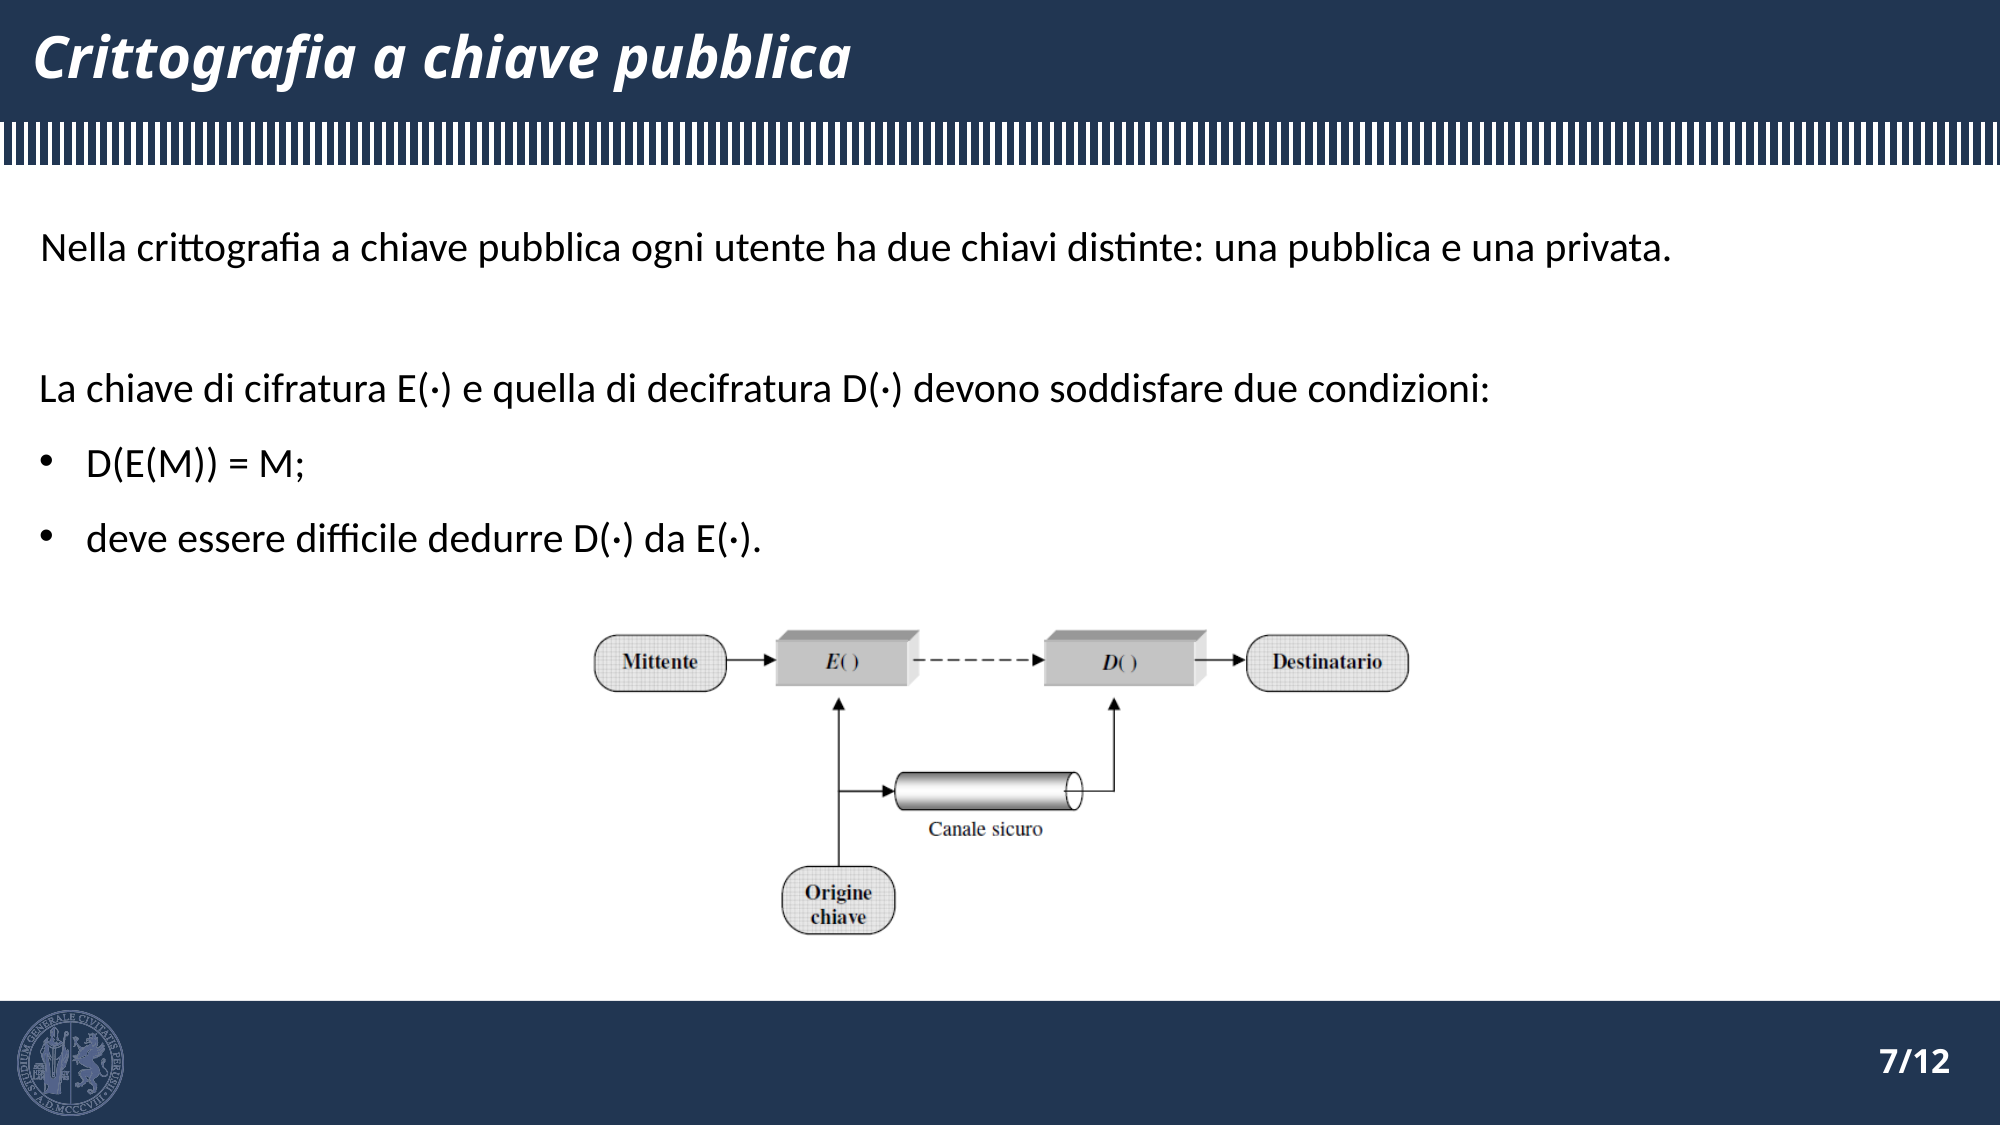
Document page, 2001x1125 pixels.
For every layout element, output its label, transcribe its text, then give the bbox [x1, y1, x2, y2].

picture [17, 1010, 124, 1116]
slide_number 7/12 [1806, 1032, 1966, 1093]
title Crittografia a chiave pubblica [17, 14, 1161, 104]
text_box La chiave di cifratura E(·) e quella di decifratura D(·) devono soddisfare due condizioni: D(E(M)) = M; deve essere difficile dedurre D(·) da E(·). [24, 327, 1508, 568]
text_box Nella crittografia a chiave pubblica ogni utente ha due chiavi distinte: una pubblica e una privata. [25, 186, 1699, 277]
picture [590, 627, 1410, 939]
